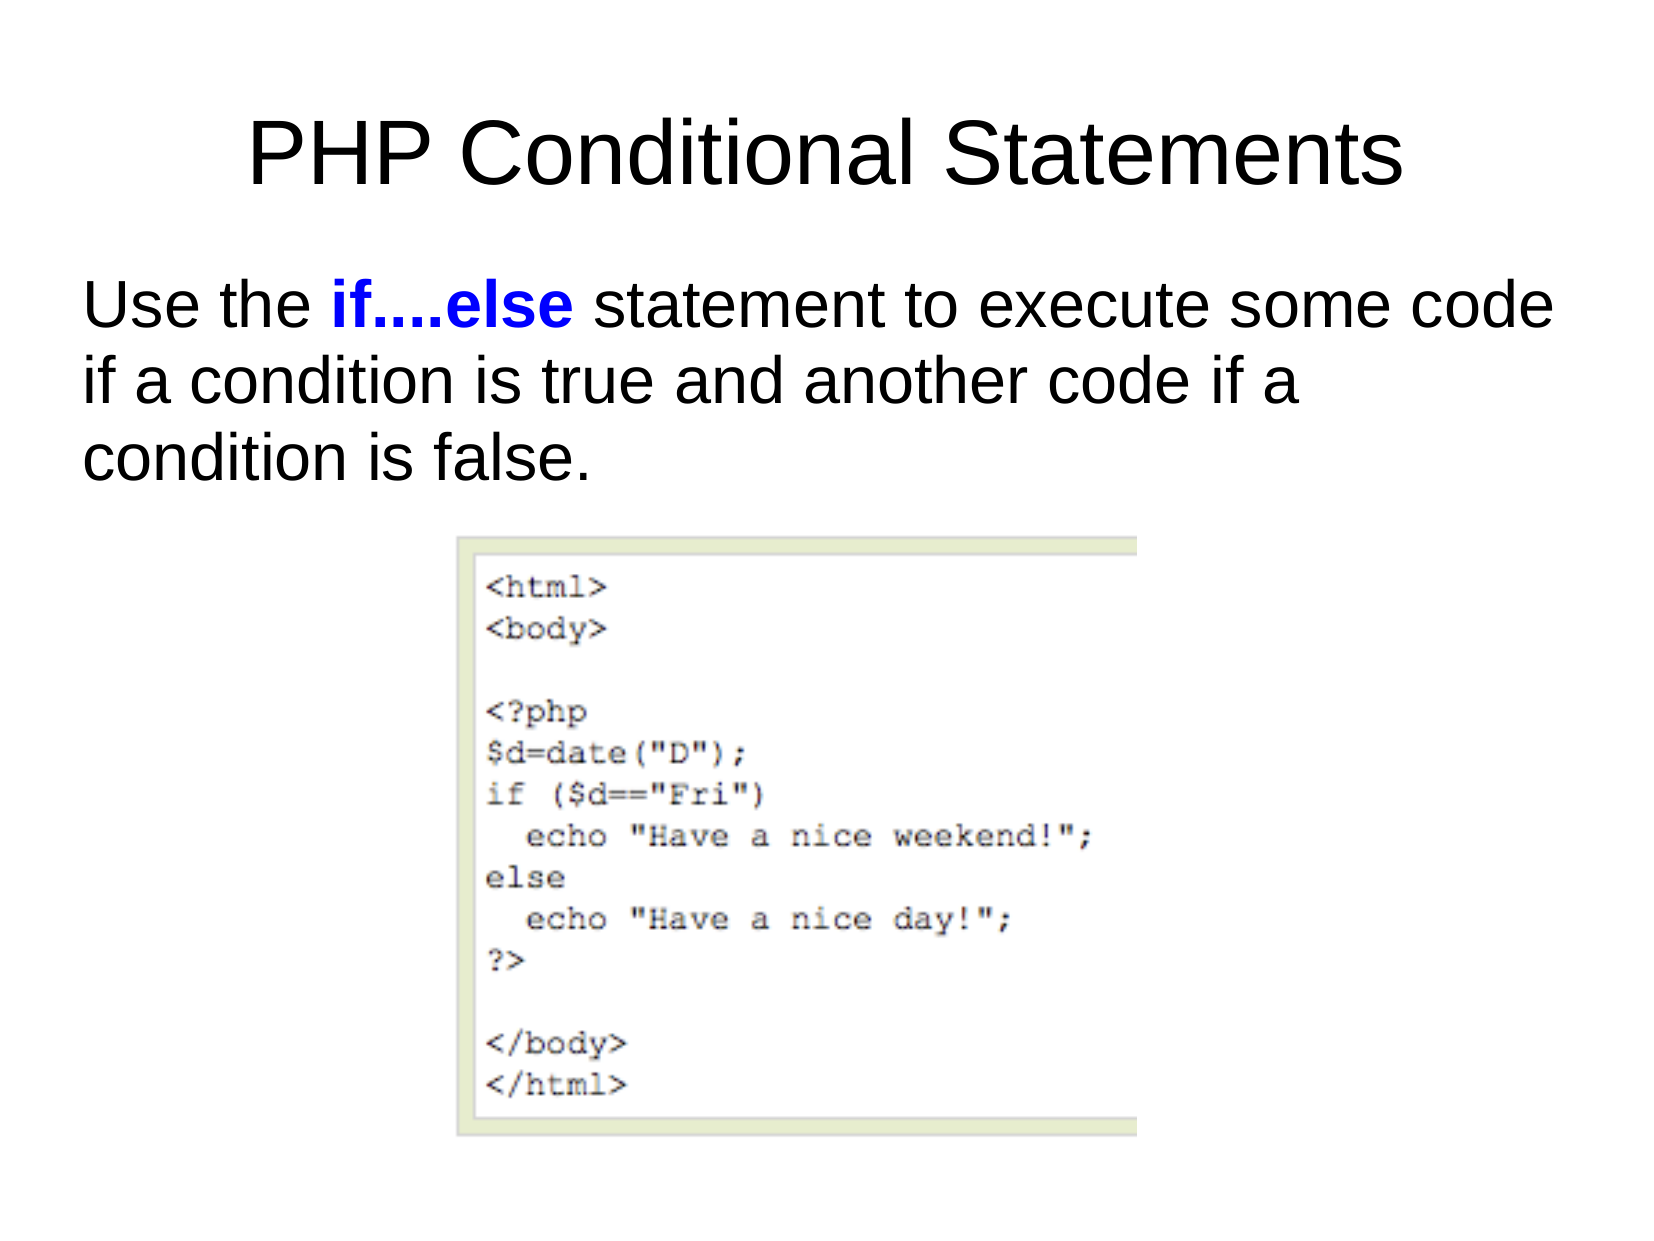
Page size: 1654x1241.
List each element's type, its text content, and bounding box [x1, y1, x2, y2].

picture [449, 526, 1138, 1151]
title PHP Conditional Statements [82, 49, 1571, 257]
subtitle Use the if....else statement to execute some code if a condition is true and another code if a condition is false. [82, 265, 1571, 497]
